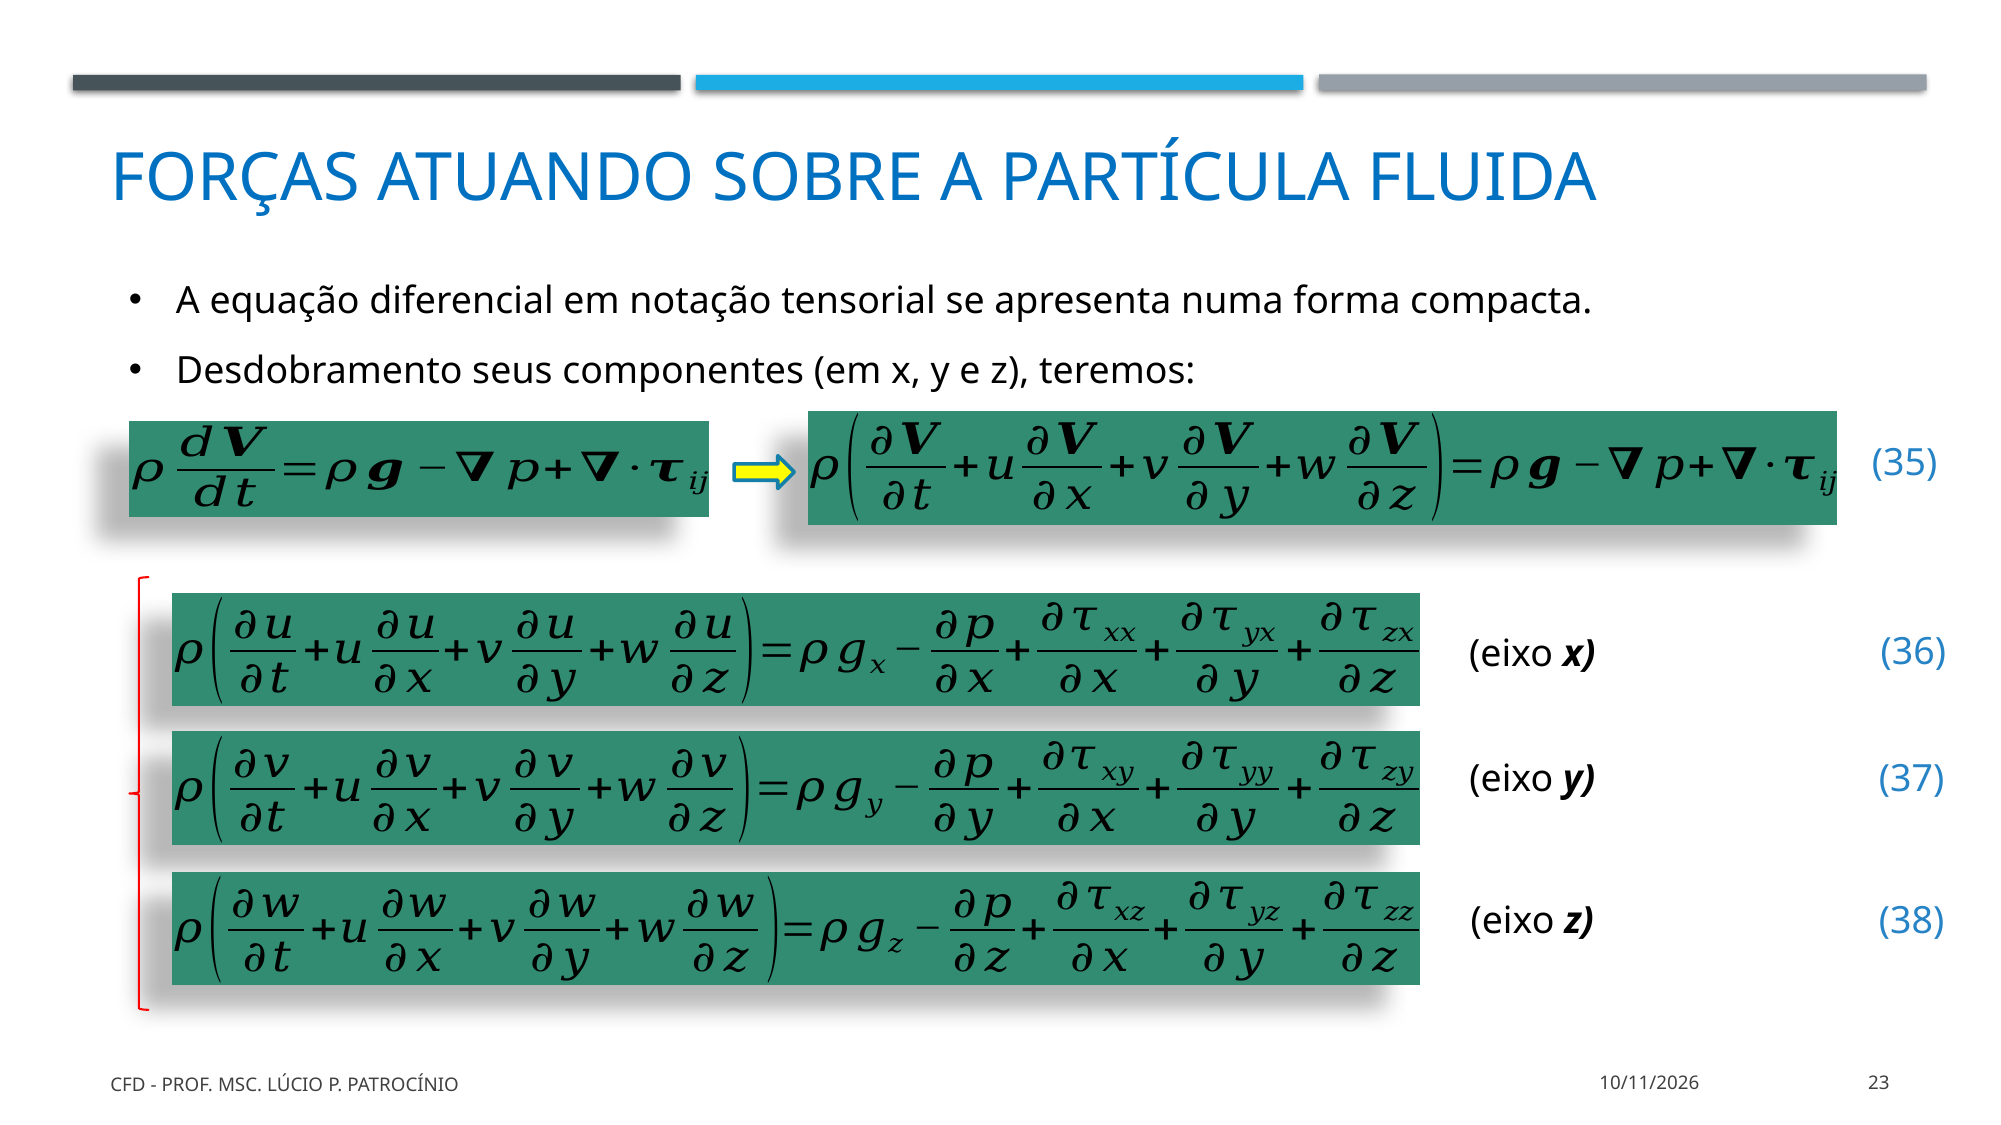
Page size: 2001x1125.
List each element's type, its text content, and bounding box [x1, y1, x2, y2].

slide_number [1247, 1053, 1715, 1114]
text_box (37) [1864, 746, 1960, 807]
text_box [128, 576, 150, 1011]
text_box (36) [1865, 619, 1962, 679]
text_box [732, 453, 796, 491]
text_box (eixo z) [1455, 888, 1609, 949]
text_box A equação diferencial em notação tensorial se apresenta numa forma compacta. Desdobramento seus componentes (em x, y e z), teremos: [114, 268, 1905, 399]
text_box (38) [1864, 888, 1960, 949]
title Forças atuando sobre a partícula fluida [95, 115, 1905, 222]
footer CFD - Prof. MSc. Lúcio P. Patrocínio [95, 1053, 1230, 1114]
slide_number 23 [1732, 1053, 1905, 1114]
text_box (eixo y) [1454, 746, 1611, 807]
text_box (35) [1857, 430, 1953, 491]
text_box (eixo x) [1454, 621, 1611, 682]
